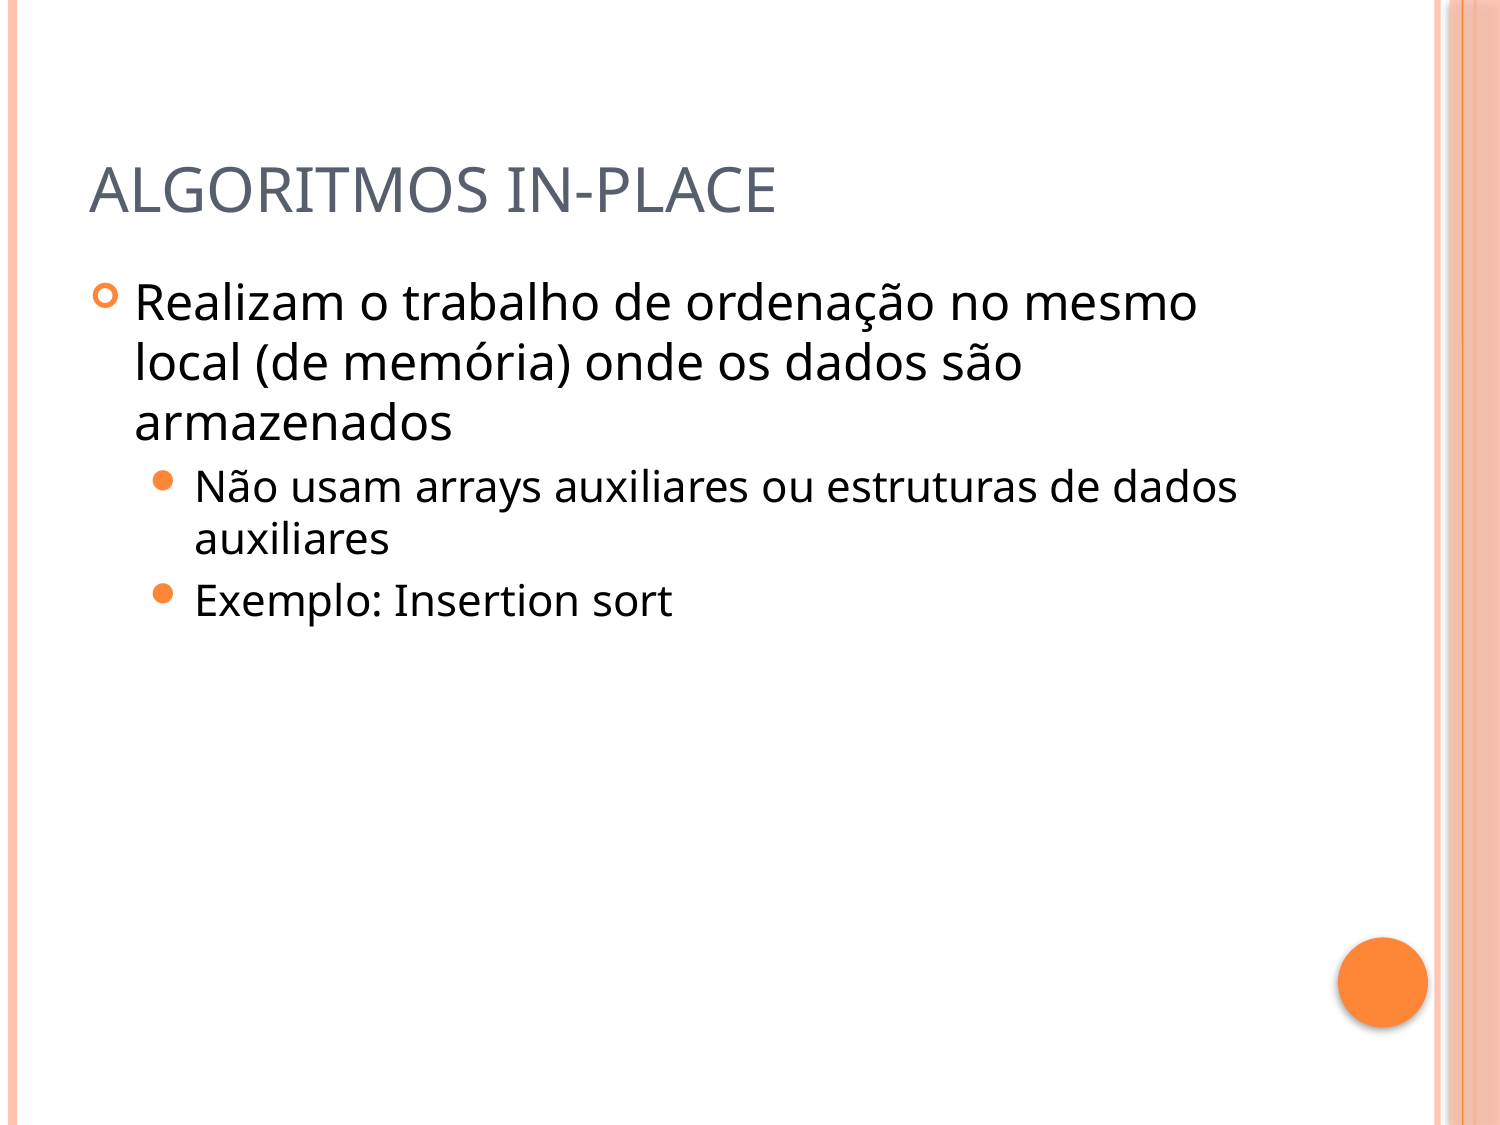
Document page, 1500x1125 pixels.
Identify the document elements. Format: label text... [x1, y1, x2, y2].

title Algoritmos in-place [75, 45, 1300, 233]
list Realizam o trabalho de ordenação no mesmo local (de memória) onde os dados são armazenados Não usam arrays auxiliares ou estruturas de dados auxiliares Exemplo: Insertion sort [75, 262, 1300, 1062]
